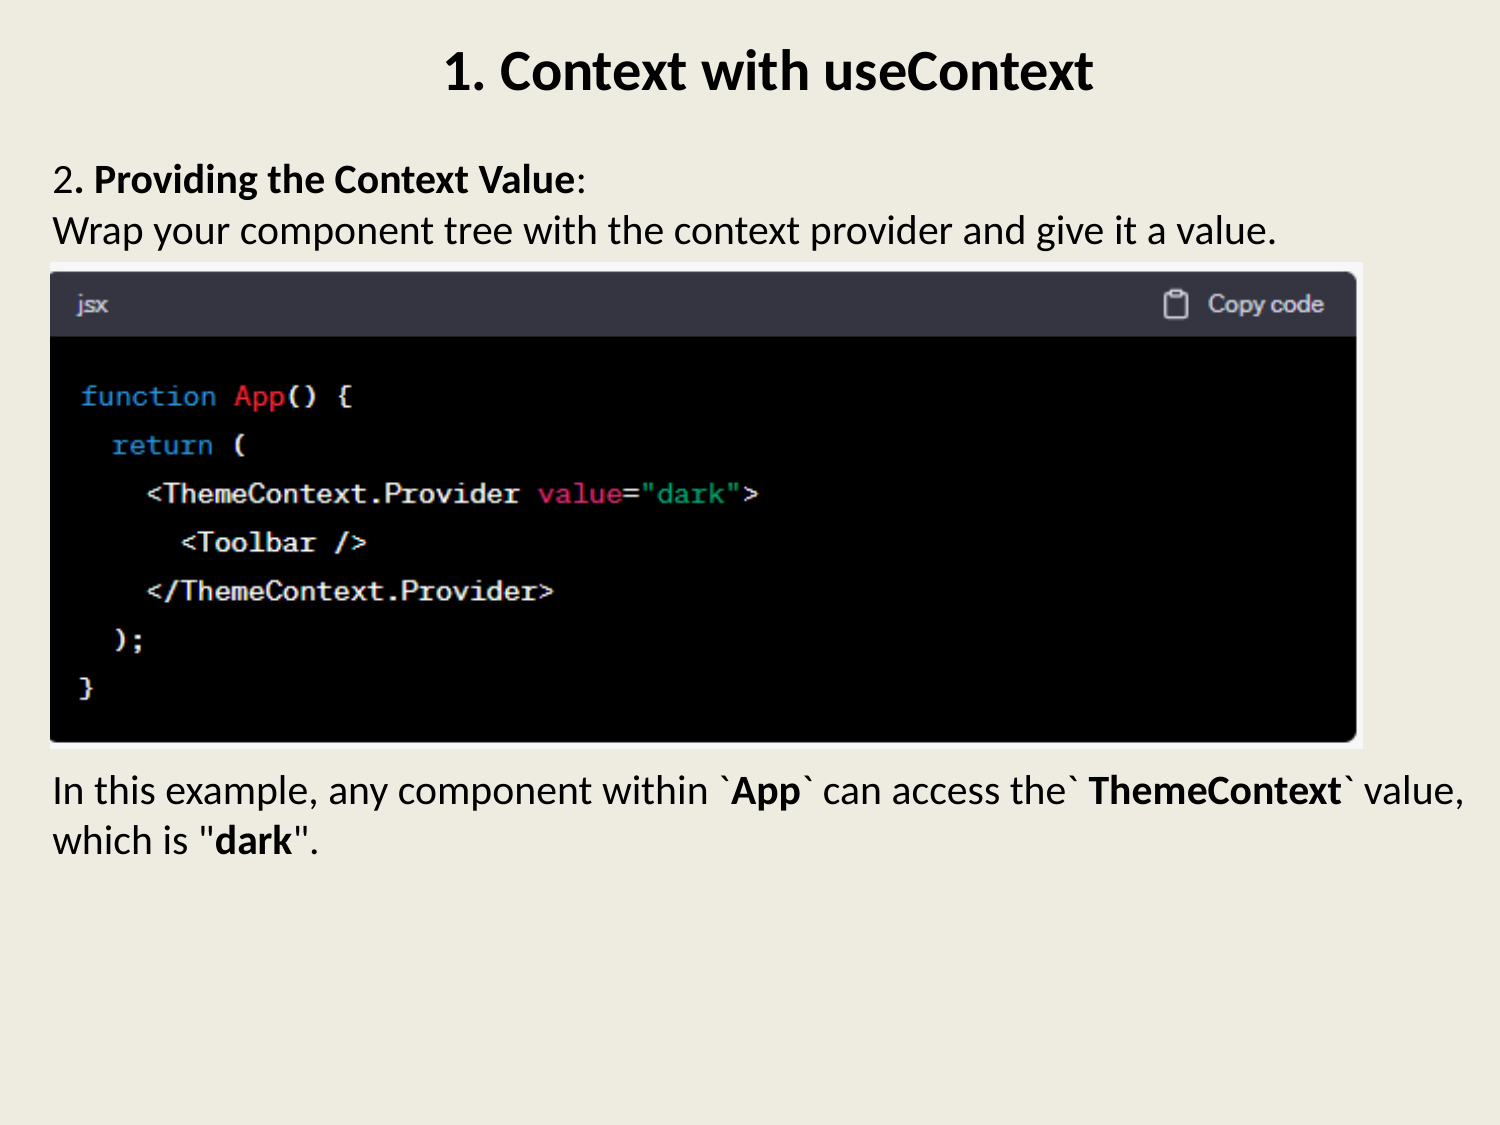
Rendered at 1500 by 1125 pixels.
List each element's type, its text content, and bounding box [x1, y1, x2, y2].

picture [49, 262, 1363, 749]
text_box 1. Context with useContext 2. Providing the Context Value: Wrap your component tree with the context provider and give it a value. In this example, any component within `App` can access the` ThemeContext` value, which is "dark". [37, 24, 1500, 1071]
